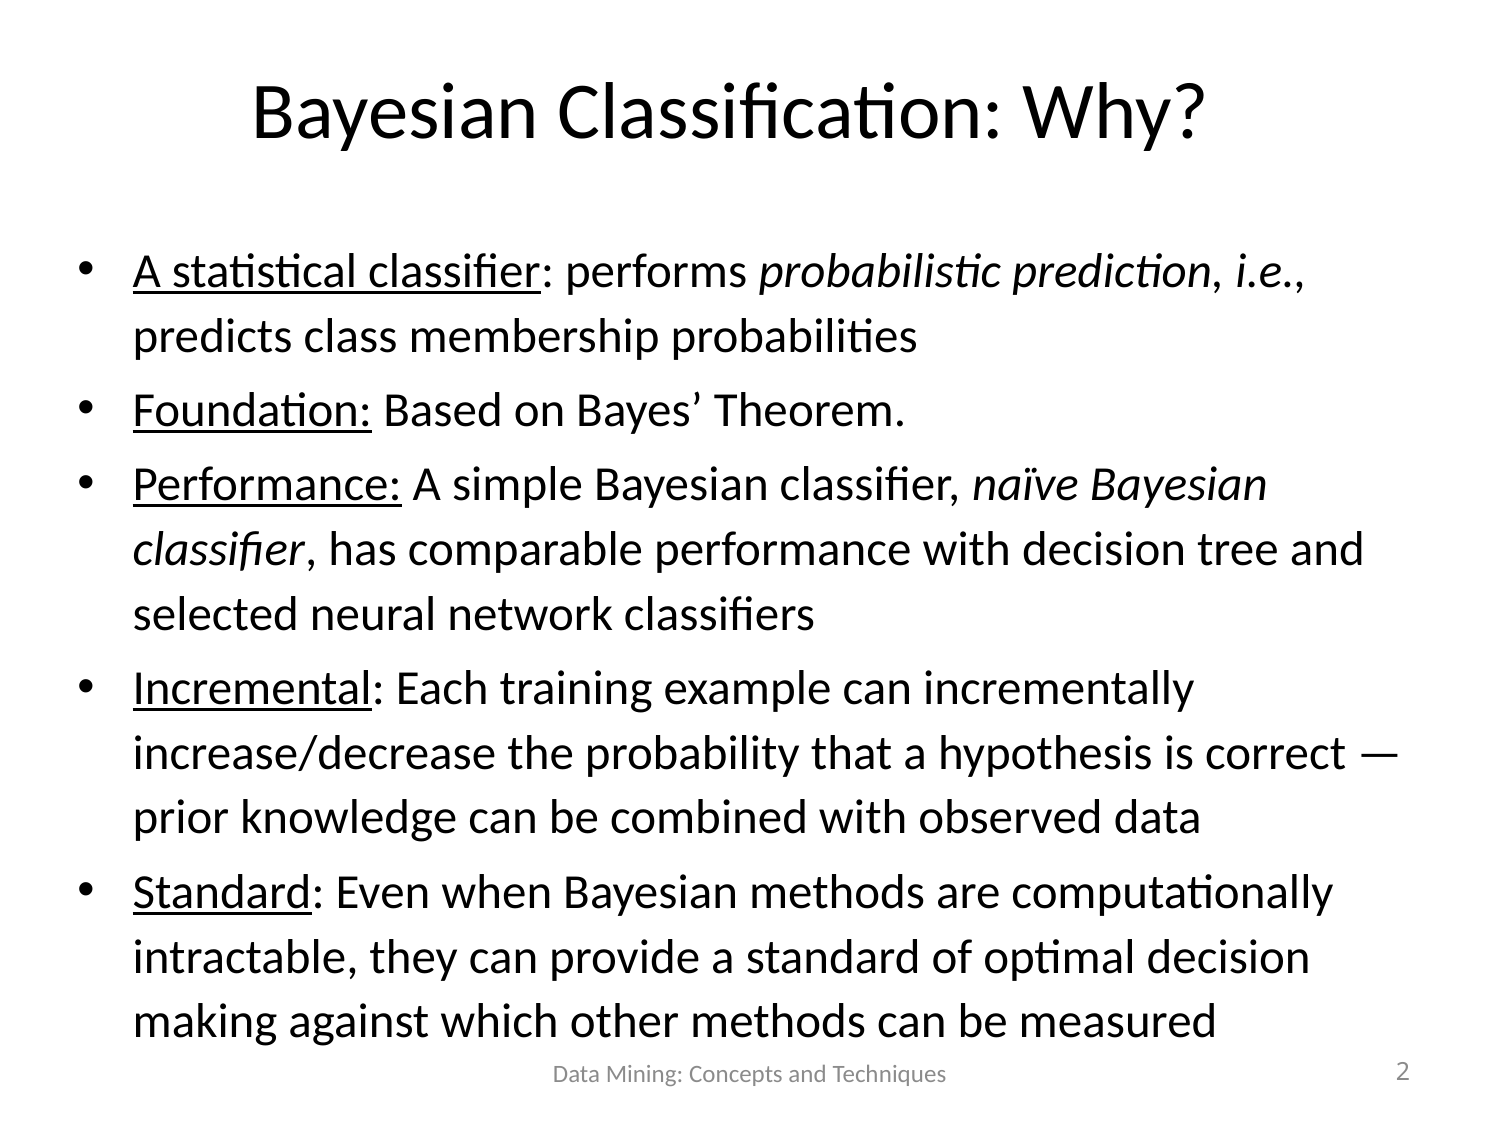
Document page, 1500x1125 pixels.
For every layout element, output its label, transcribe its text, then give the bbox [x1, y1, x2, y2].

title Bayesian Classification: Why? [99, 50, 1363, 163]
footer Data Mining: Concepts and Techniques [512, 1042, 988, 1103]
slide_number 2 [1074, 1063, 1425, 1103]
list A statistical classifier: performs probabilistic prediction, i.e., predicts class membership probabilities Foundation: Based on Bayes’ Theorem. Performance: A simple Bayesian classifier, naïve Bayesian classifier, has comparable performance with decision tree and selected neural network classifiers Incremental: Each training example can incrementally increase/decrease the probability that a hypothesis is correct — prior knowledge can be combined with observed data Standard: Even when Bayesian methods are computationally intractable, they can provide a standard of optimal decision making against which other methods can be measured [62, 224, 1450, 1063]
